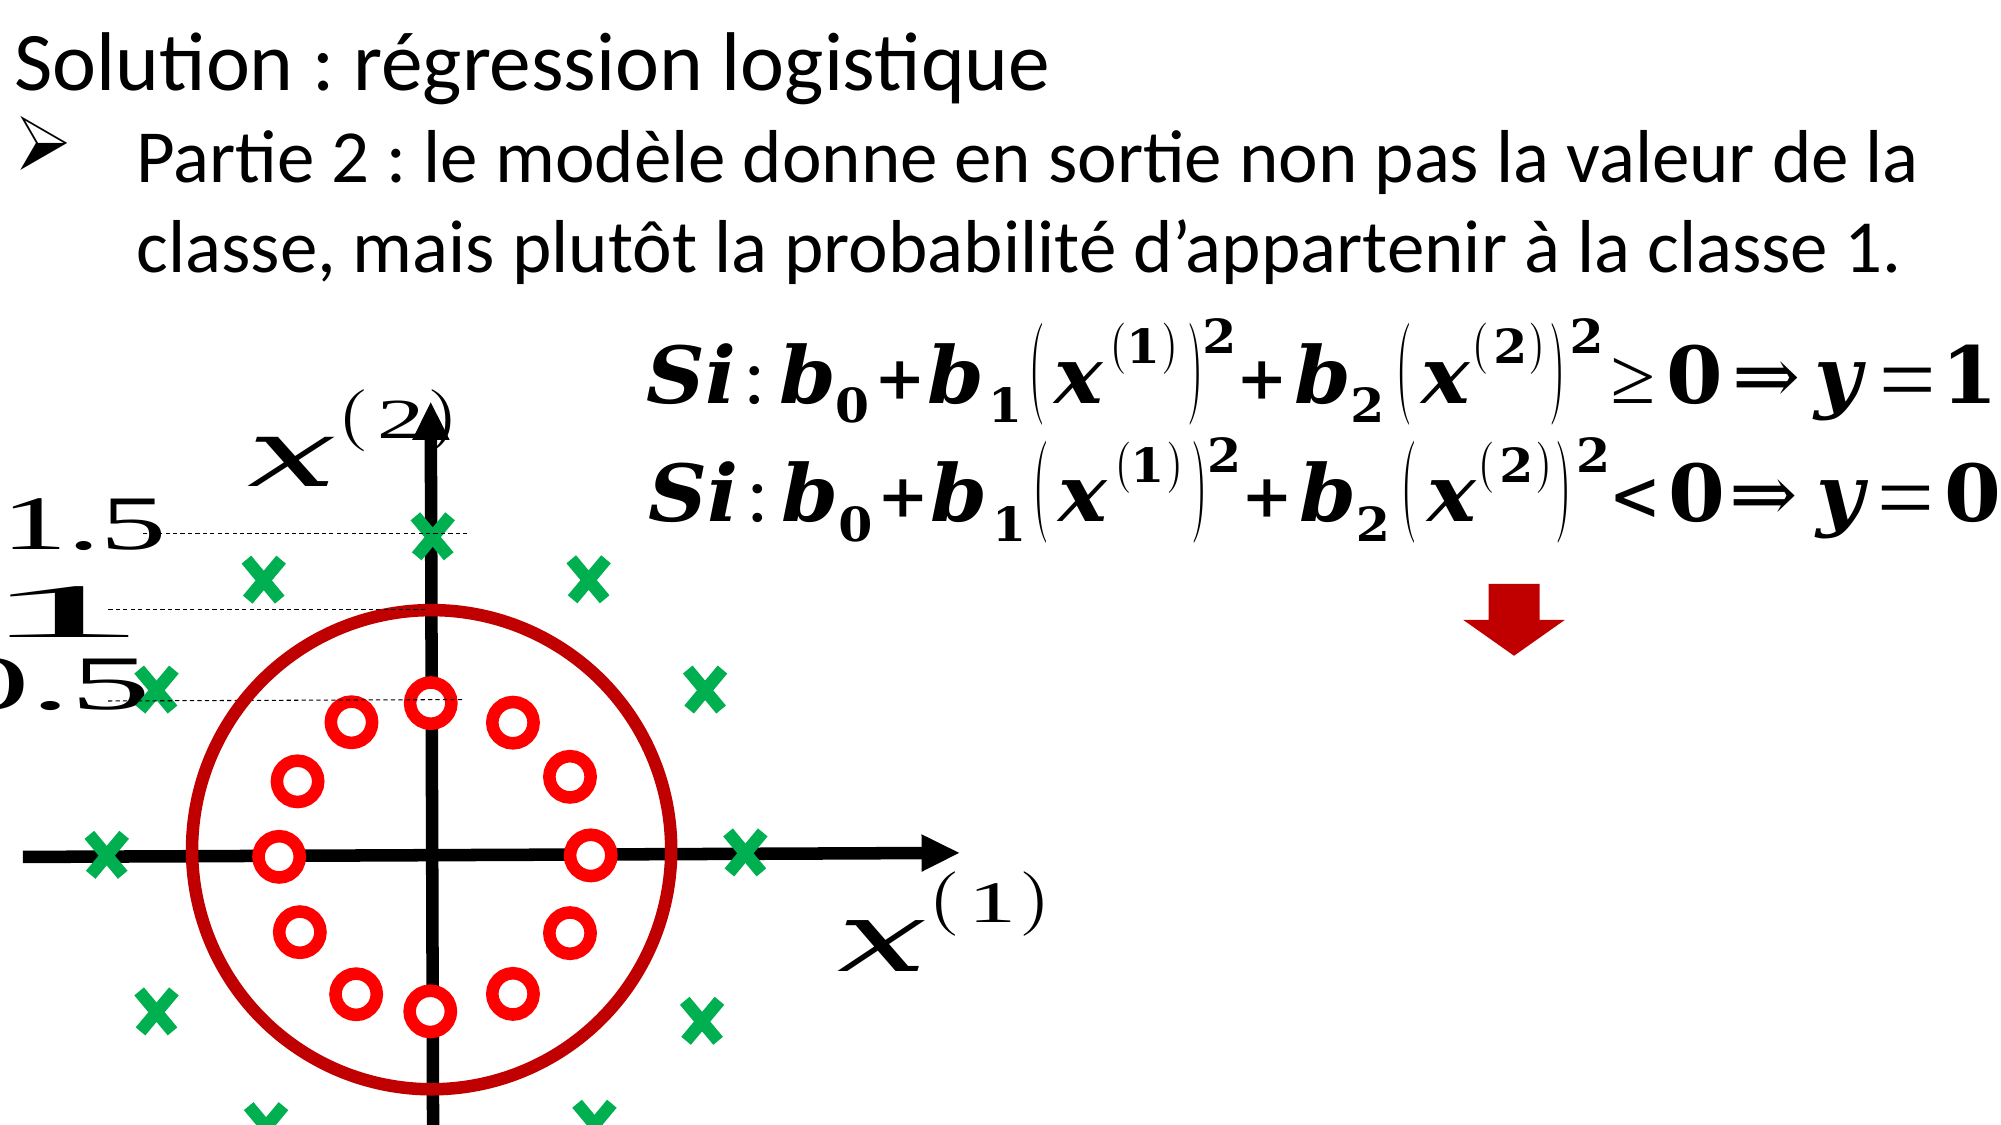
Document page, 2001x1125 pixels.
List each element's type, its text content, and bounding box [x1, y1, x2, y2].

text_box [191, 701, 430, 852]
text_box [577, 1103, 612, 1125]
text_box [248, 1106, 284, 1125]
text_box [139, 701, 174, 710]
text_box Solution : régression logistique Partie 2 : le modèle donne en sortie non pas la valeur de la classe, mais plutôt la probabilité d’appartenir à la classe 1. [0, 0, 2000, 295]
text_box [246, 559, 282, 600]
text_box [139, 669, 174, 699]
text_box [139, 991, 174, 1032]
text_box [191, 857, 430, 1091]
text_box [571, 559, 606, 600]
text_box [1459, 582, 1569, 658]
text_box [89, 834, 125, 875]
text_box [244, 609, 430, 699]
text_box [22, 852, 89, 857]
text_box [430, 857, 434, 1125]
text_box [430, 402, 434, 516]
text_box [434, 857, 673, 1091]
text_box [125, 852, 727, 857]
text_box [430, 701, 434, 852]
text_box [430, 557, 434, 699]
text_box [434, 609, 673, 852]
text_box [687, 669, 723, 710]
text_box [727, 832, 763, 873]
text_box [415, 535, 451, 557]
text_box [763, 852, 960, 857]
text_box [684, 1000, 720, 1041]
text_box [415, 516, 451, 533]
